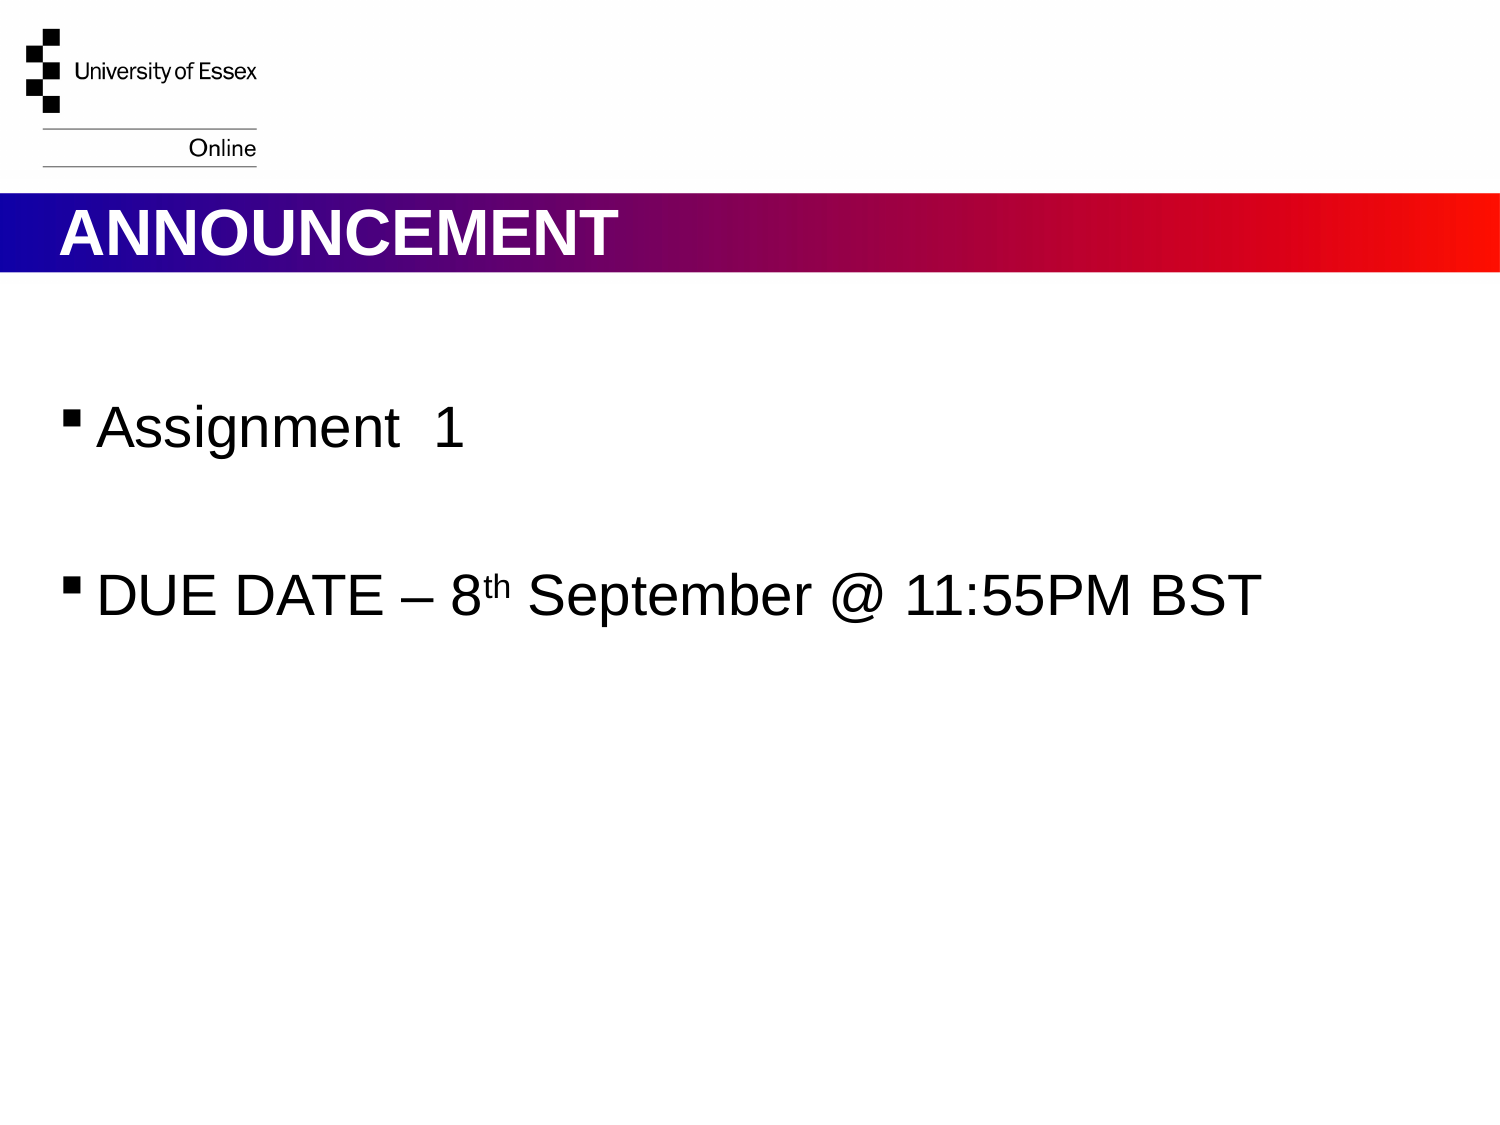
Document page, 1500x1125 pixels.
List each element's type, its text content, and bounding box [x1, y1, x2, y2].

picture [0, 180, 1500, 284]
title ANNOUNCEMENT [43, 191, 1338, 278]
list Assignment 1 DUE DATE – 8th September @ 11:55PM BST [43, 299, 1460, 1086]
picture [0, 0, 1500, 179]
